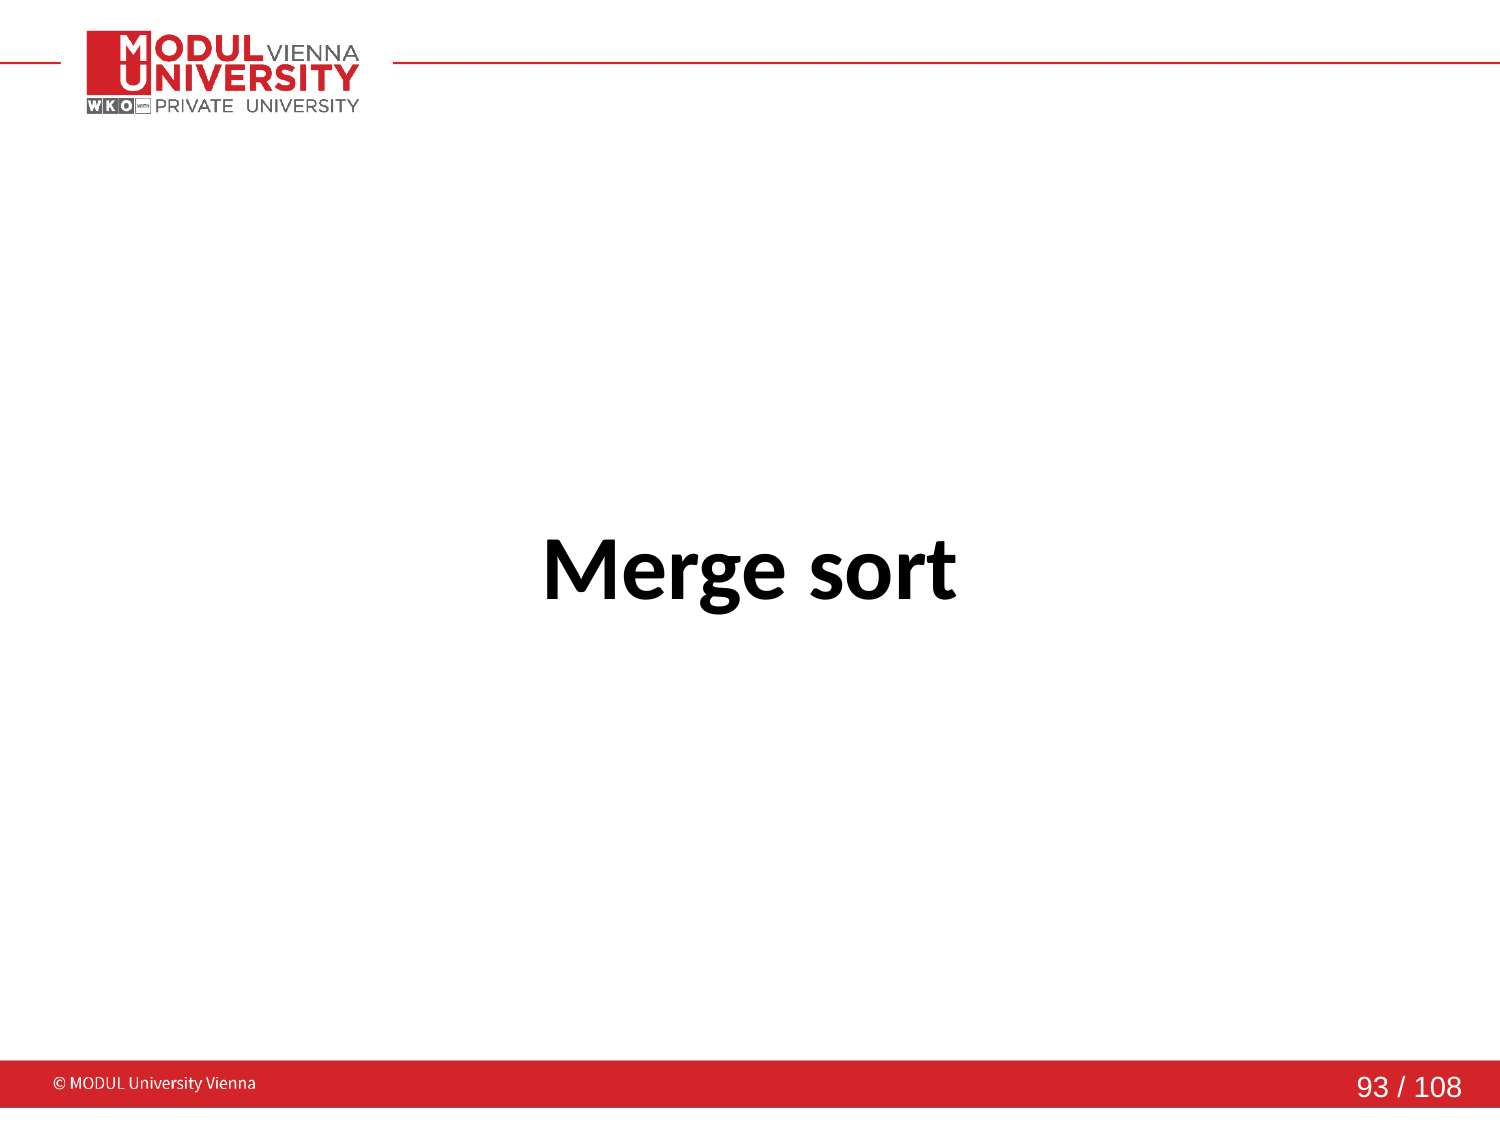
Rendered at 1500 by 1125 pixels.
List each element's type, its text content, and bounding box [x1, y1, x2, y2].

list [375, 55, 1425, 135]
title Merge sort [75, 468, 1425, 657]
picture [0, 0, 1500, 1125]
